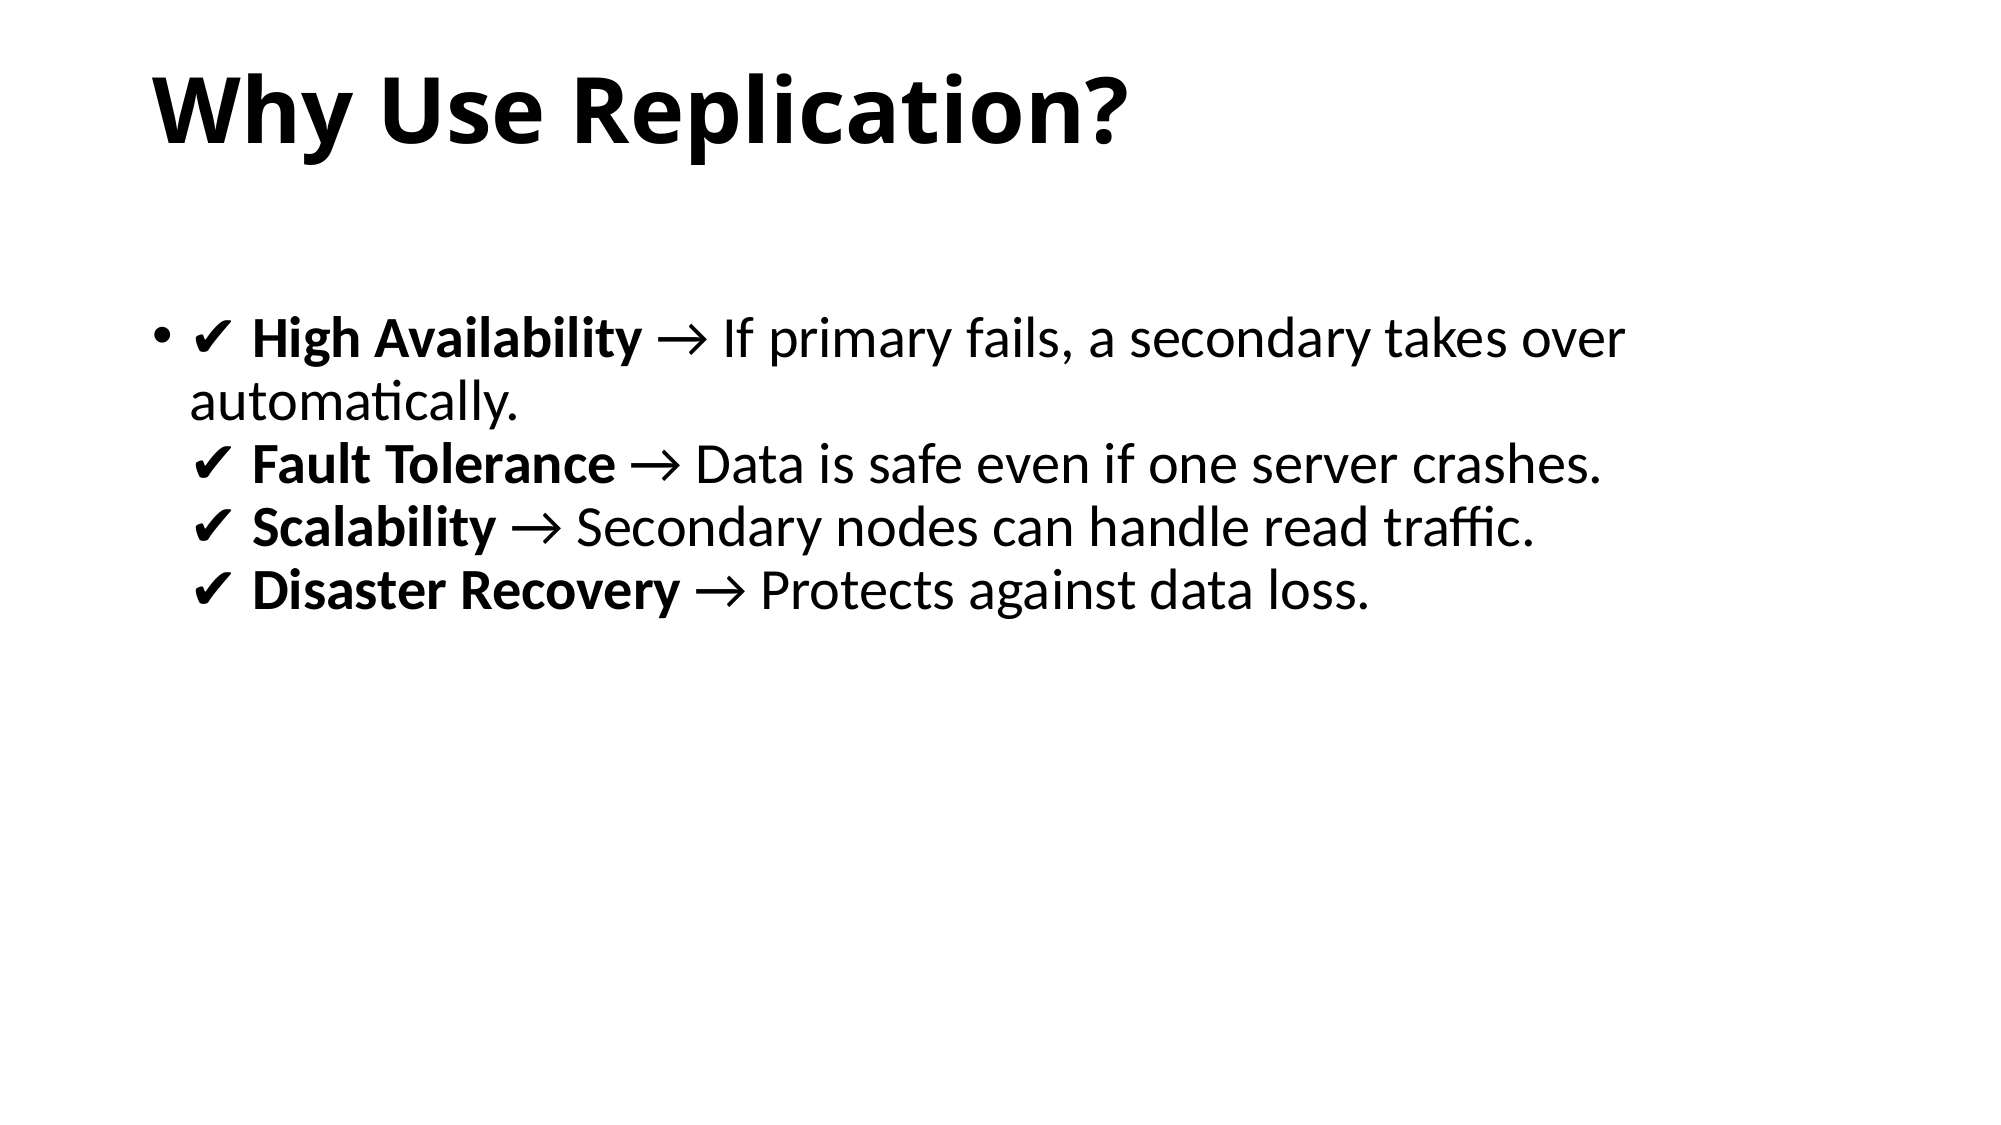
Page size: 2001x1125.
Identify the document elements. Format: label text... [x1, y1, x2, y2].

title Why Use Replication? [137, 59, 1863, 278]
list ✔️ High Availability → If primary fails, a secondary takes over automatically. ✔️ Fault Tolerance → Data is safe even if one server crashes. ✔️ Scalability → Secondary nodes can handle read traffic. ✔️ Disaster Recovery → Protects against data loss. [137, 299, 1863, 1014]
